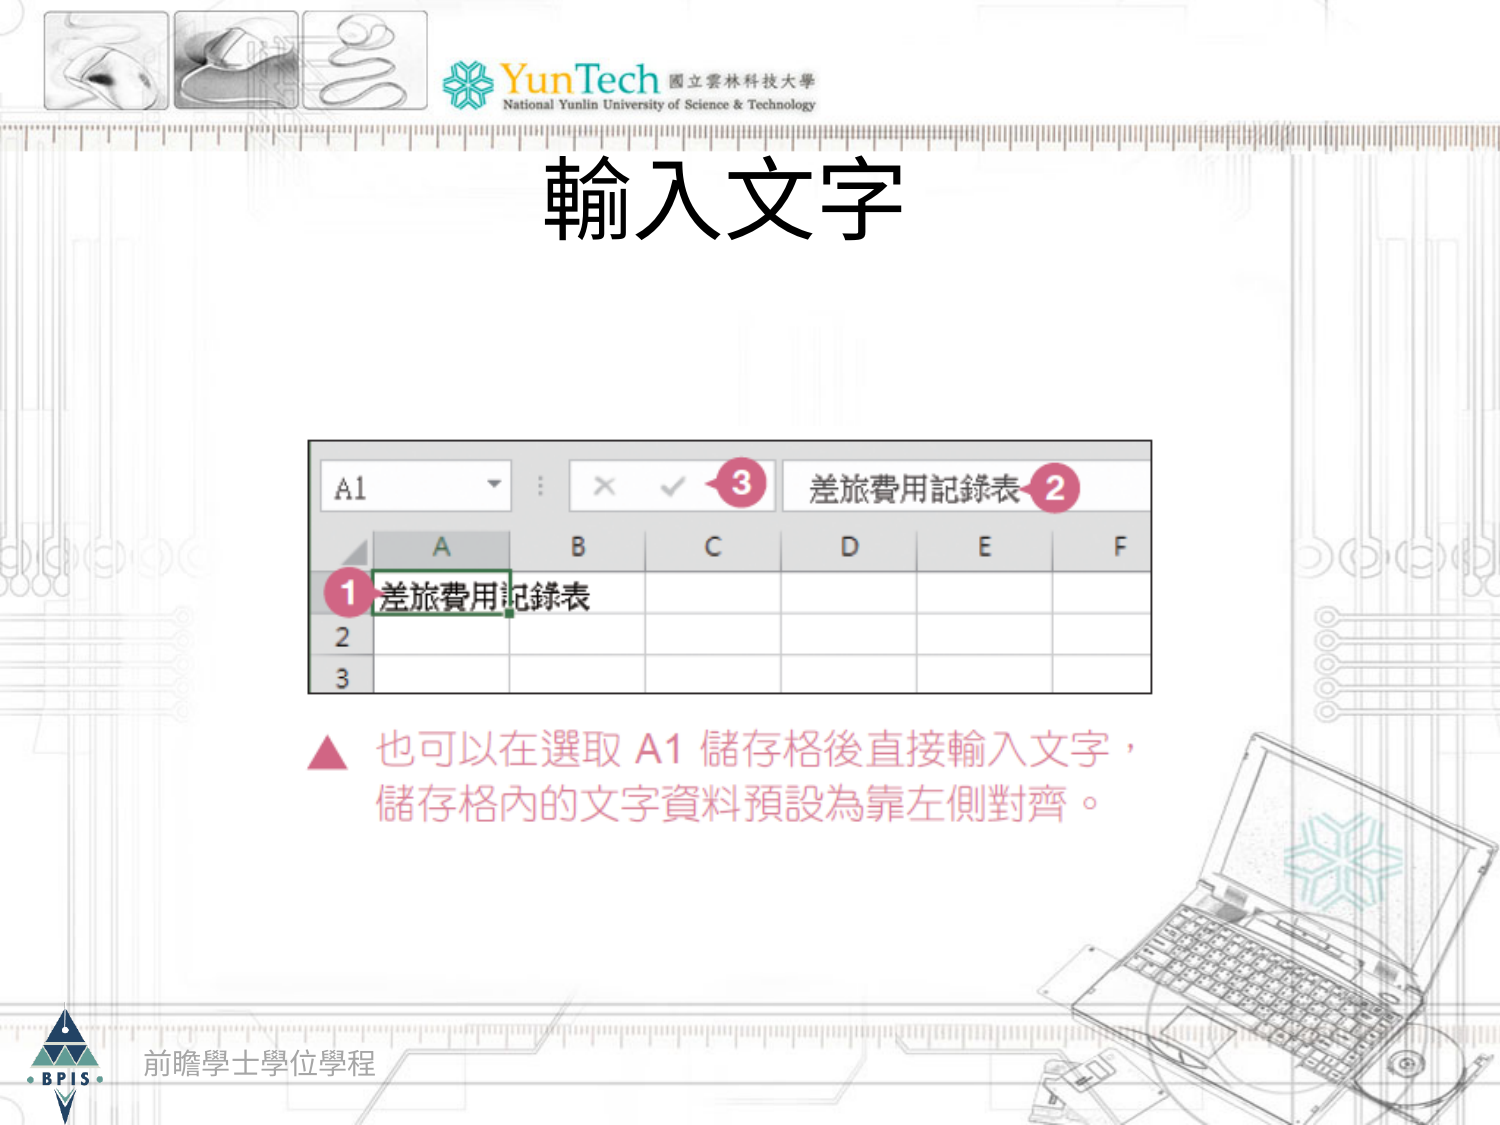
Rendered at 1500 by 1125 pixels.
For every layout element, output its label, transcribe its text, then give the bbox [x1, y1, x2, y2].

title 輸入文字 [49, 103, 1400, 291]
picture [0, 0, 1500, 1125]
